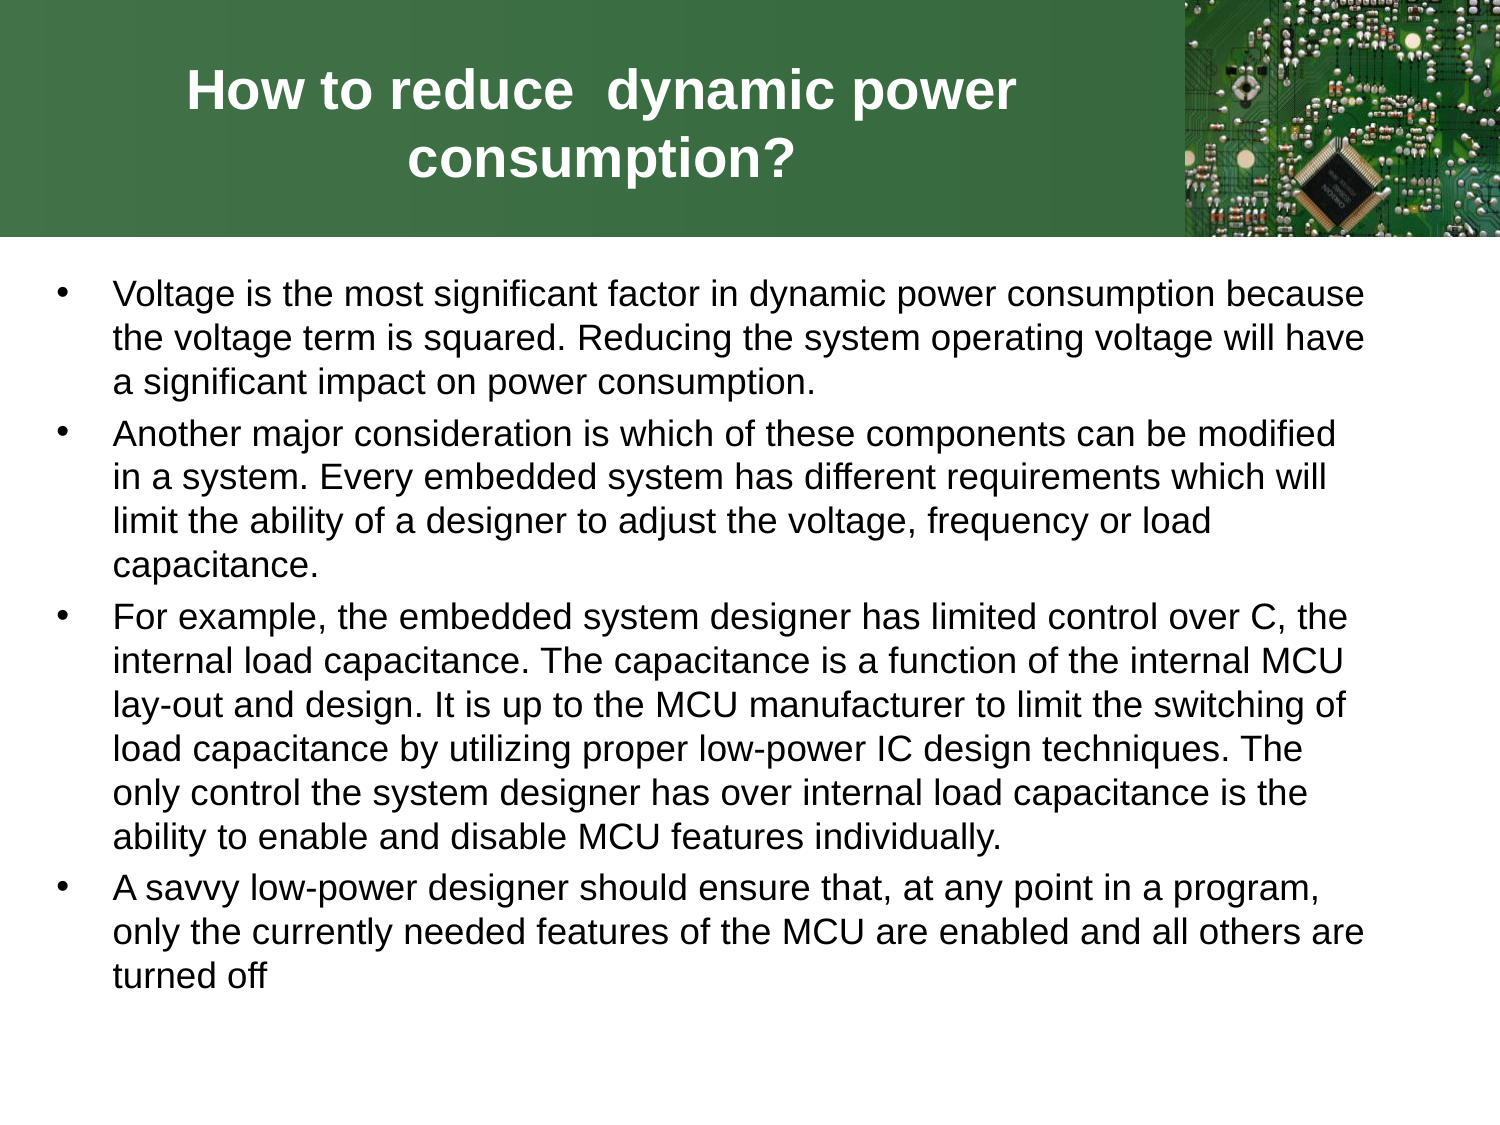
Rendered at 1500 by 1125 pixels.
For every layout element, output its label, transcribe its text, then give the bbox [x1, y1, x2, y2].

picture [1185, 0, 1500, 237]
list Voltage is the most significant factor in dynamic power consumption because the voltage term is squared. Reducing the system operating voltage will have a significant impact on power consumption. Another major consideration is which of these components can be modified in a system. Every embedded system has different requirements which will limit the ability of a designer to adjust the voltage, frequency or load capacitance. For example, the embedded system designer has limited control over C, the internal load capacitance. The capacitance is a function of the internal MCU lay-out and design. It is up to the MCU manufacturer to limit the switching of load capacitance by utilizing proper low-power IC design techniques. The only control the system designer has over internal load capacitance is the ability to enable and disable MCU features individually. A savvy low-power designer should ensure that, at any point in a program, only the currently needed features of the MCU are enabled and all others are turned off [41, 262, 1392, 1005]
title How to reduce dynamic power consumption? [41, 45, 1164, 197]
